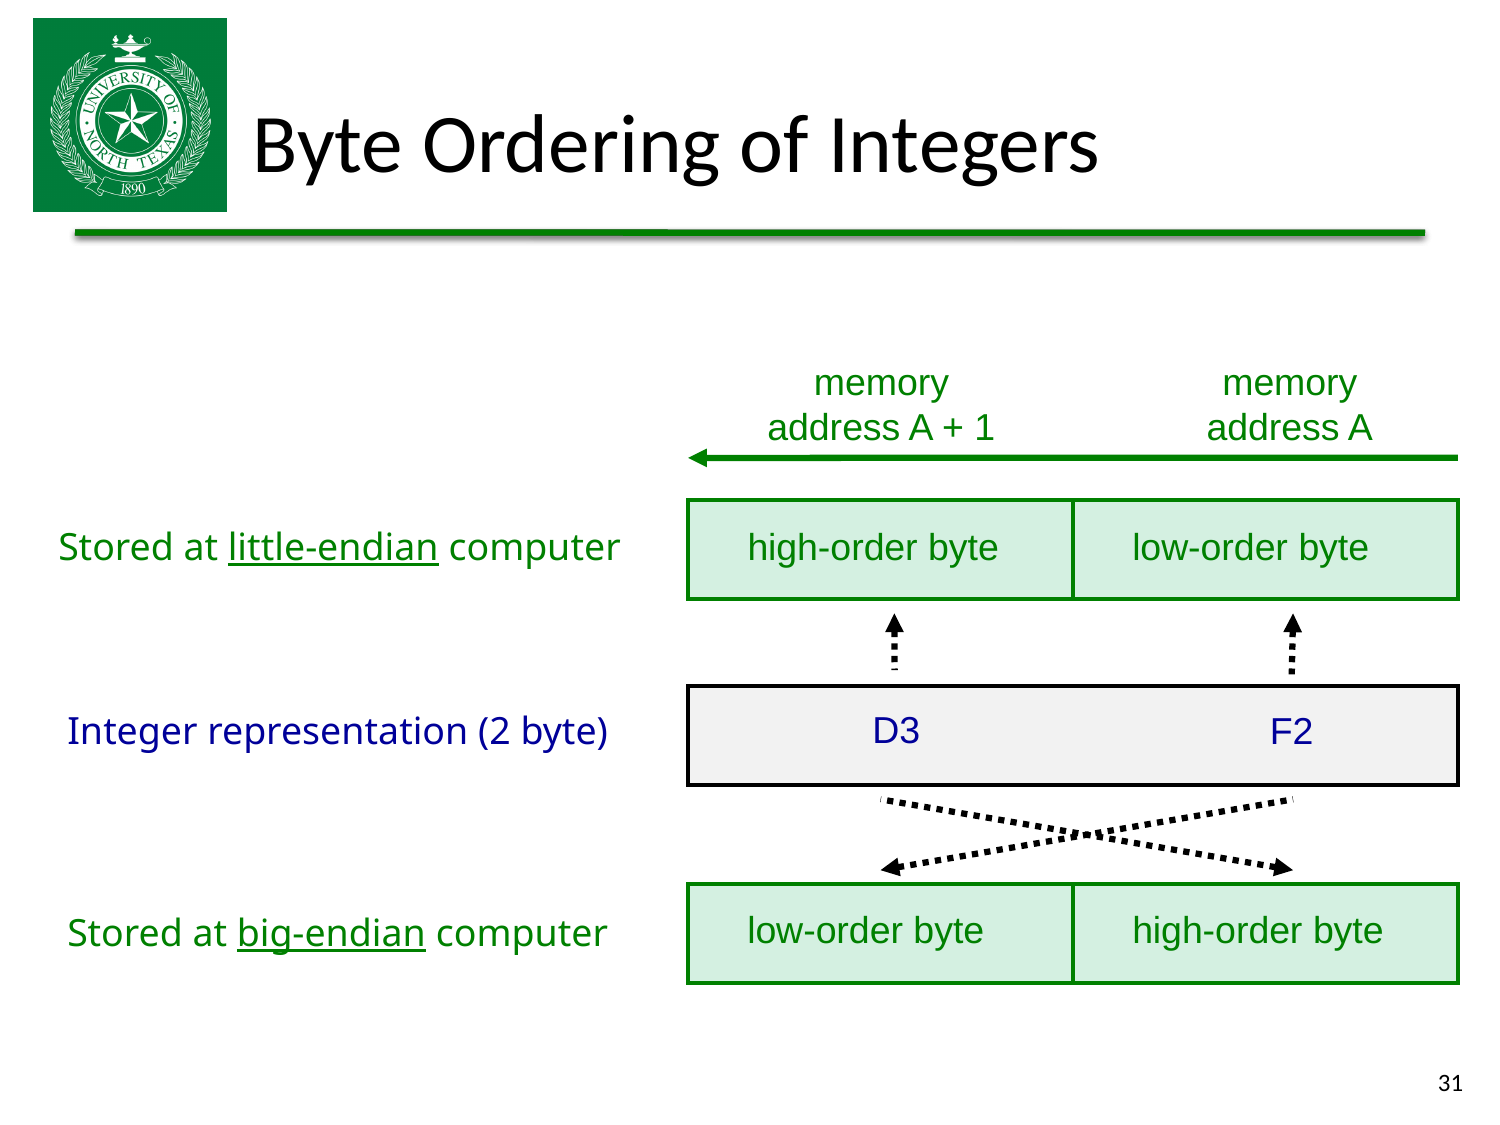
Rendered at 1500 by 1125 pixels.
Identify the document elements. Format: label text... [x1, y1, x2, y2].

text_box F2 [1253, 699, 1331, 761]
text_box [50, 799, 1459, 984]
title Byte Ordering of Integers [237, 45, 1479, 233]
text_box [41, 349, 1459, 675]
picture [33, 17, 228, 212]
text_box Integer representation (2 byte) [50, 699, 839, 761]
text_box D3 [856, 697, 938, 759]
slide_number 31 [1418, 1051, 1479, 1112]
text_box [688, 685, 1458, 785]
